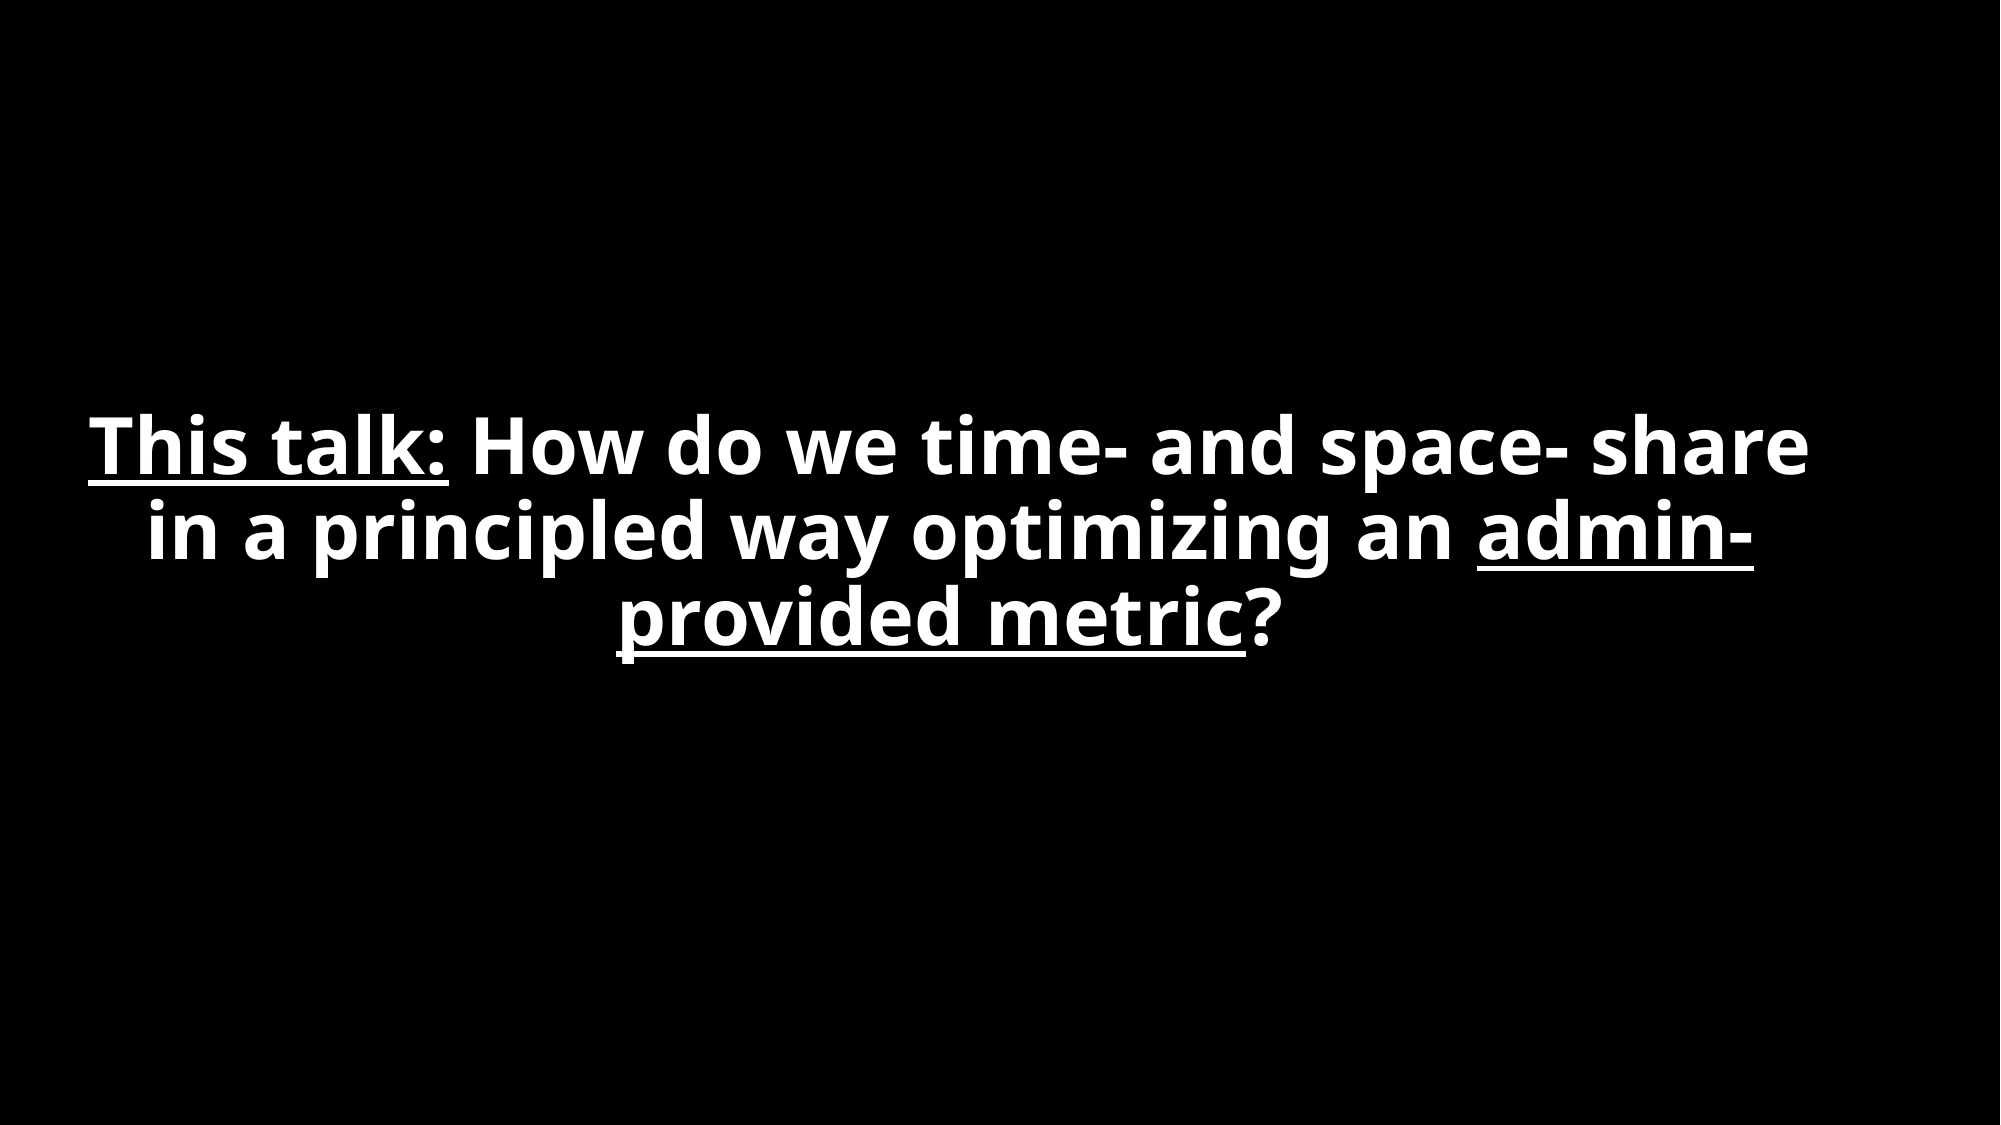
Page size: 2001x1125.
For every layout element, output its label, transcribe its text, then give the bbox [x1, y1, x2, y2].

text_box This talk: How do we time- and space- share in a principled way optimizing an admin-provided metric? [62, 428, 1838, 670]
